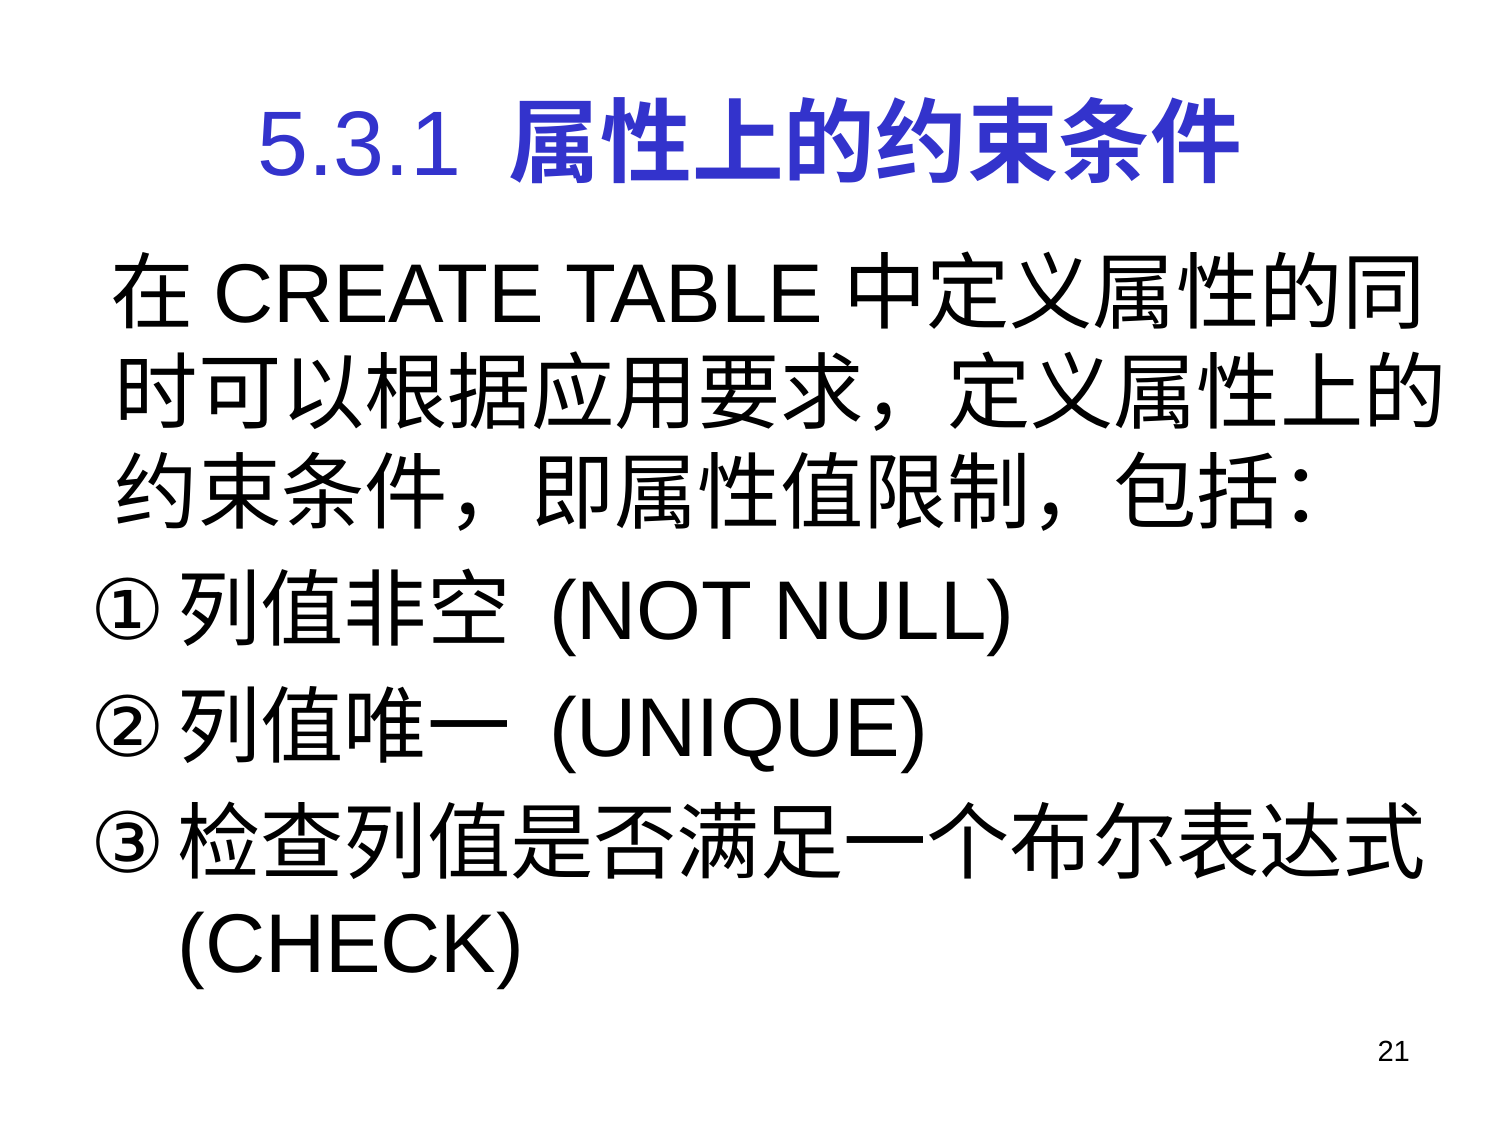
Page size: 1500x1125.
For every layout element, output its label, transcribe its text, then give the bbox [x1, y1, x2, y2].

list 在CREATE TABLE中定义属性的同时可以根据应用要求，定义属性上的约束条件，即属性值限制，包括： 列值非空 (NOT NULL) 列值唯一 (UNIQUE) 检查列值是否满足一个布尔表达式(CHECK) [0, 232, 1500, 1035]
title 5.3.1 属性上的约束条件 [75, 45, 1425, 232]
slide_number 21 [1074, 1035, 1426, 1103]
